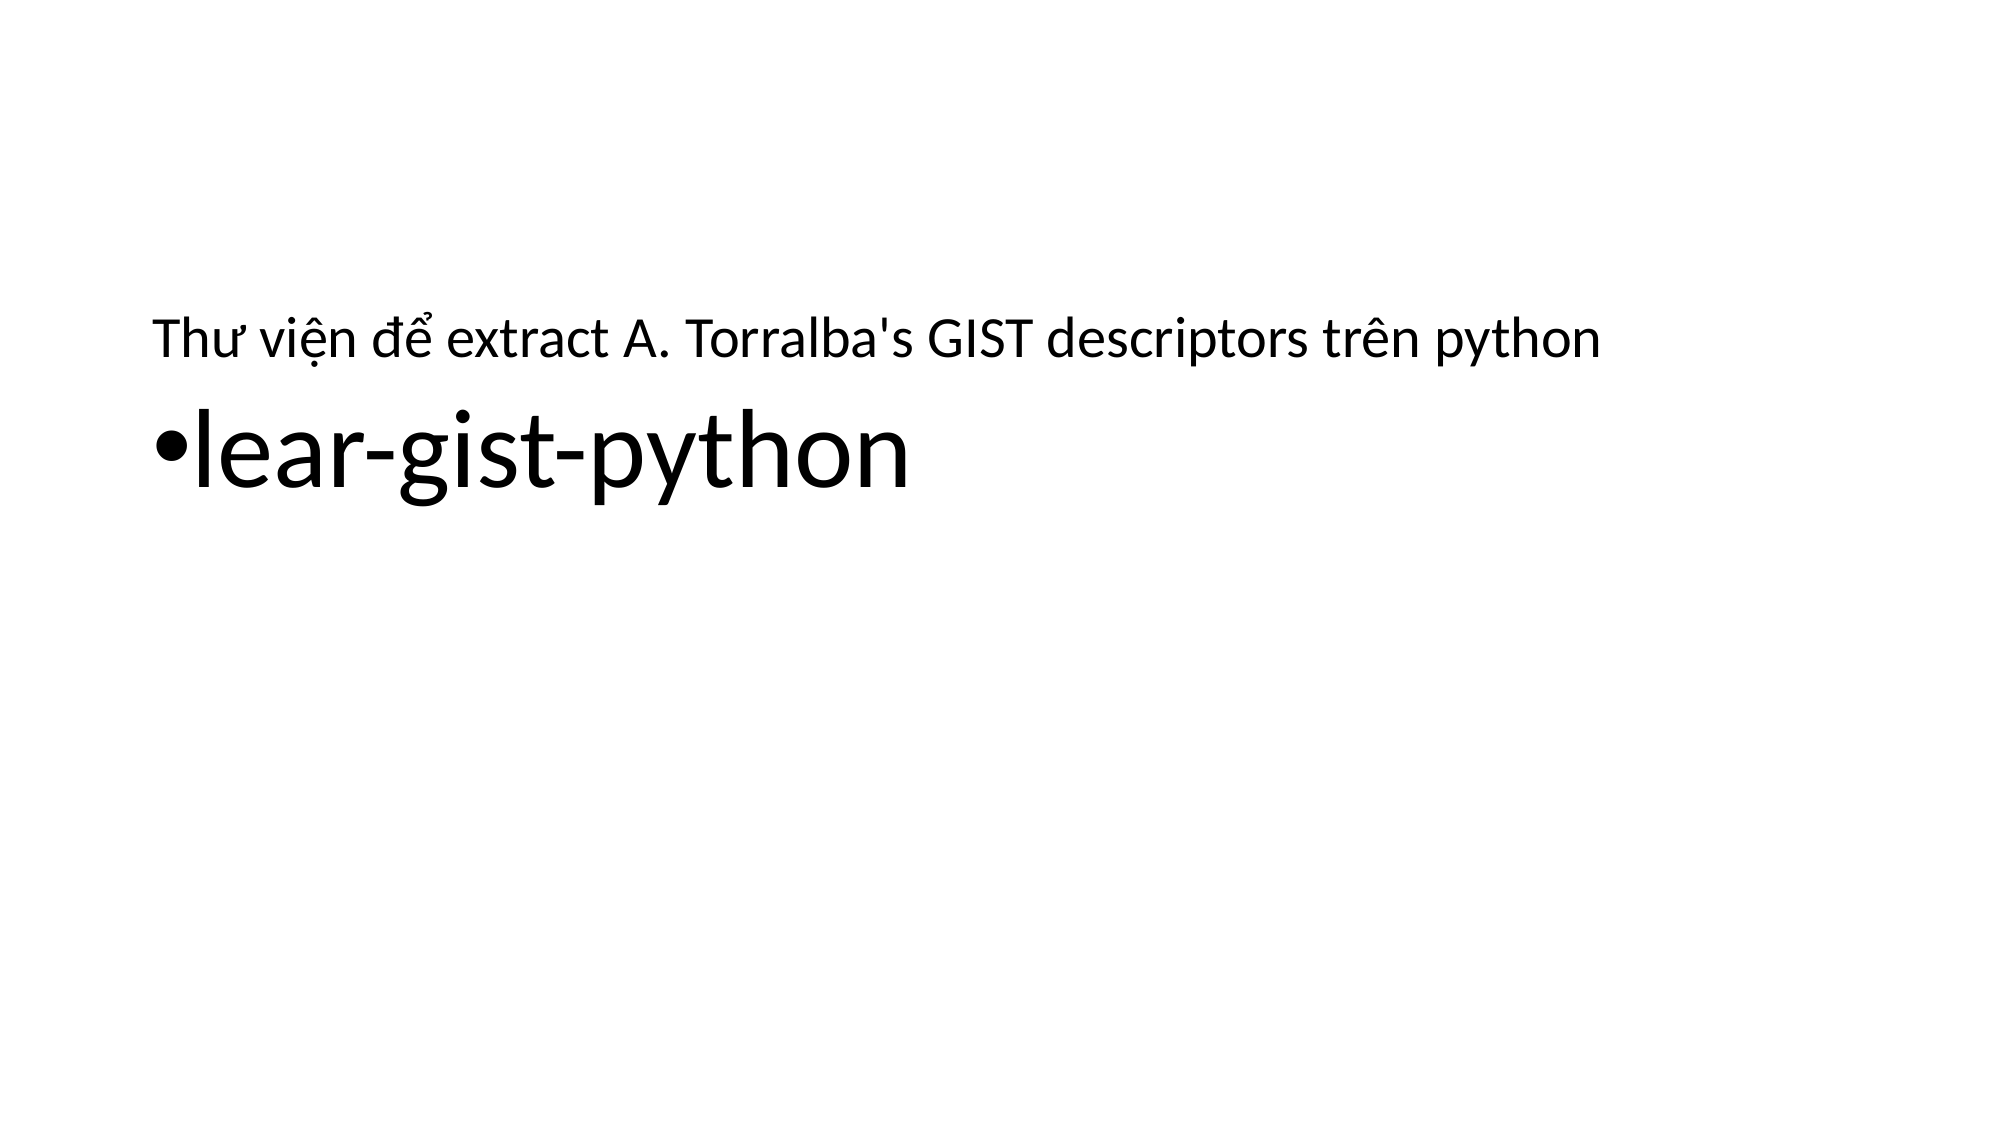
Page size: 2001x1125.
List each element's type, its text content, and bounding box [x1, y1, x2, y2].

list Thư viện để extract A. Torralba's GIST descriptors trên python lear-gist-python [137, 299, 1863, 1014]
